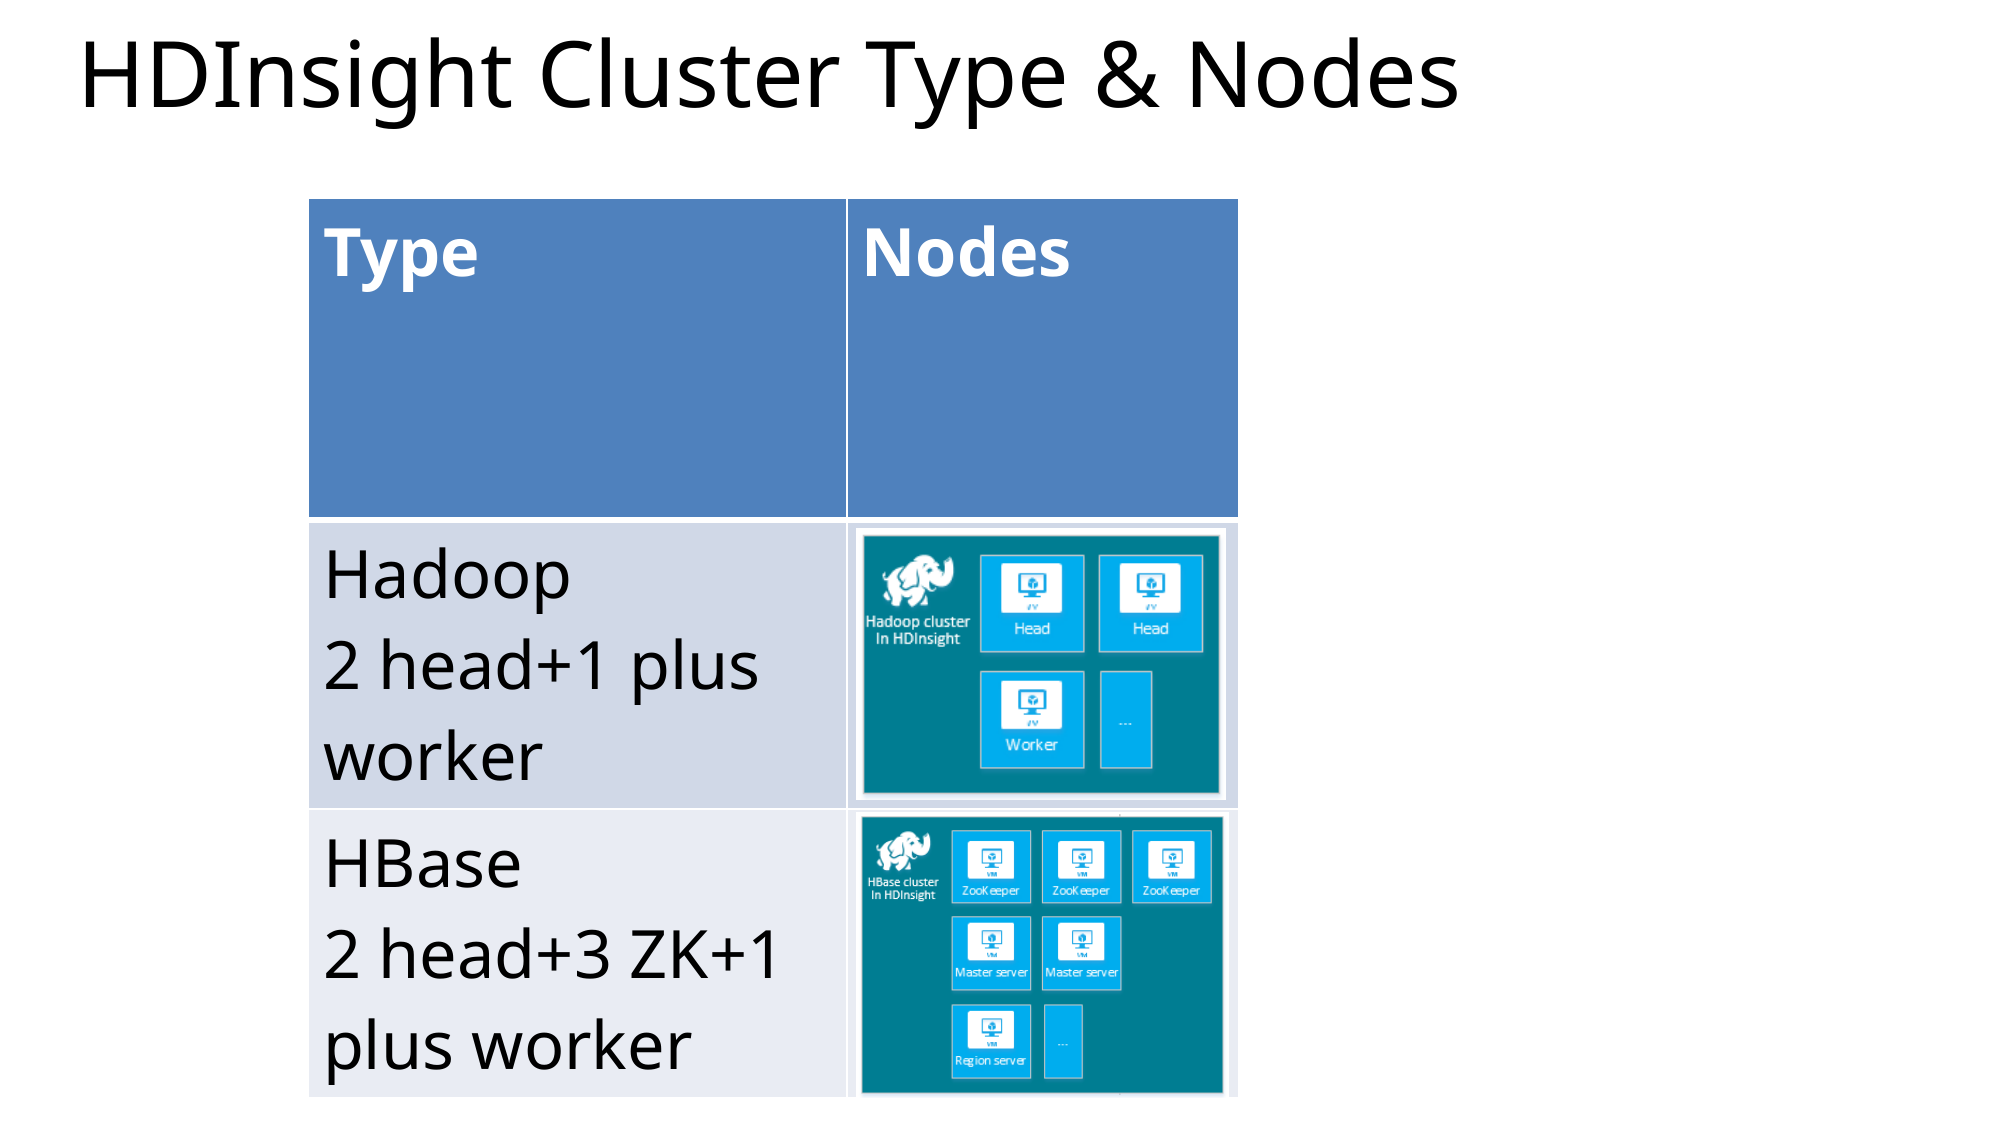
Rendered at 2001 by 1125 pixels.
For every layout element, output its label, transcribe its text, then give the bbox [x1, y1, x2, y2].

table_cell Hadoop 2 head+1 plus worker [309, 523, 846, 808]
table_cell [848, 523, 1238, 808]
title HDInsight Cluster Type & Nodes [62, 29, 1953, 205]
table_header Nodes [848, 199, 1238, 517]
picture [856, 528, 1227, 800]
table_header Type [309, 199, 846, 517]
picture [856, 812, 1229, 1099]
table_cell [848, 810, 1238, 1097]
table_cell HBase 2 head+3 ZK+1 plus worker [309, 810, 846, 1097]
